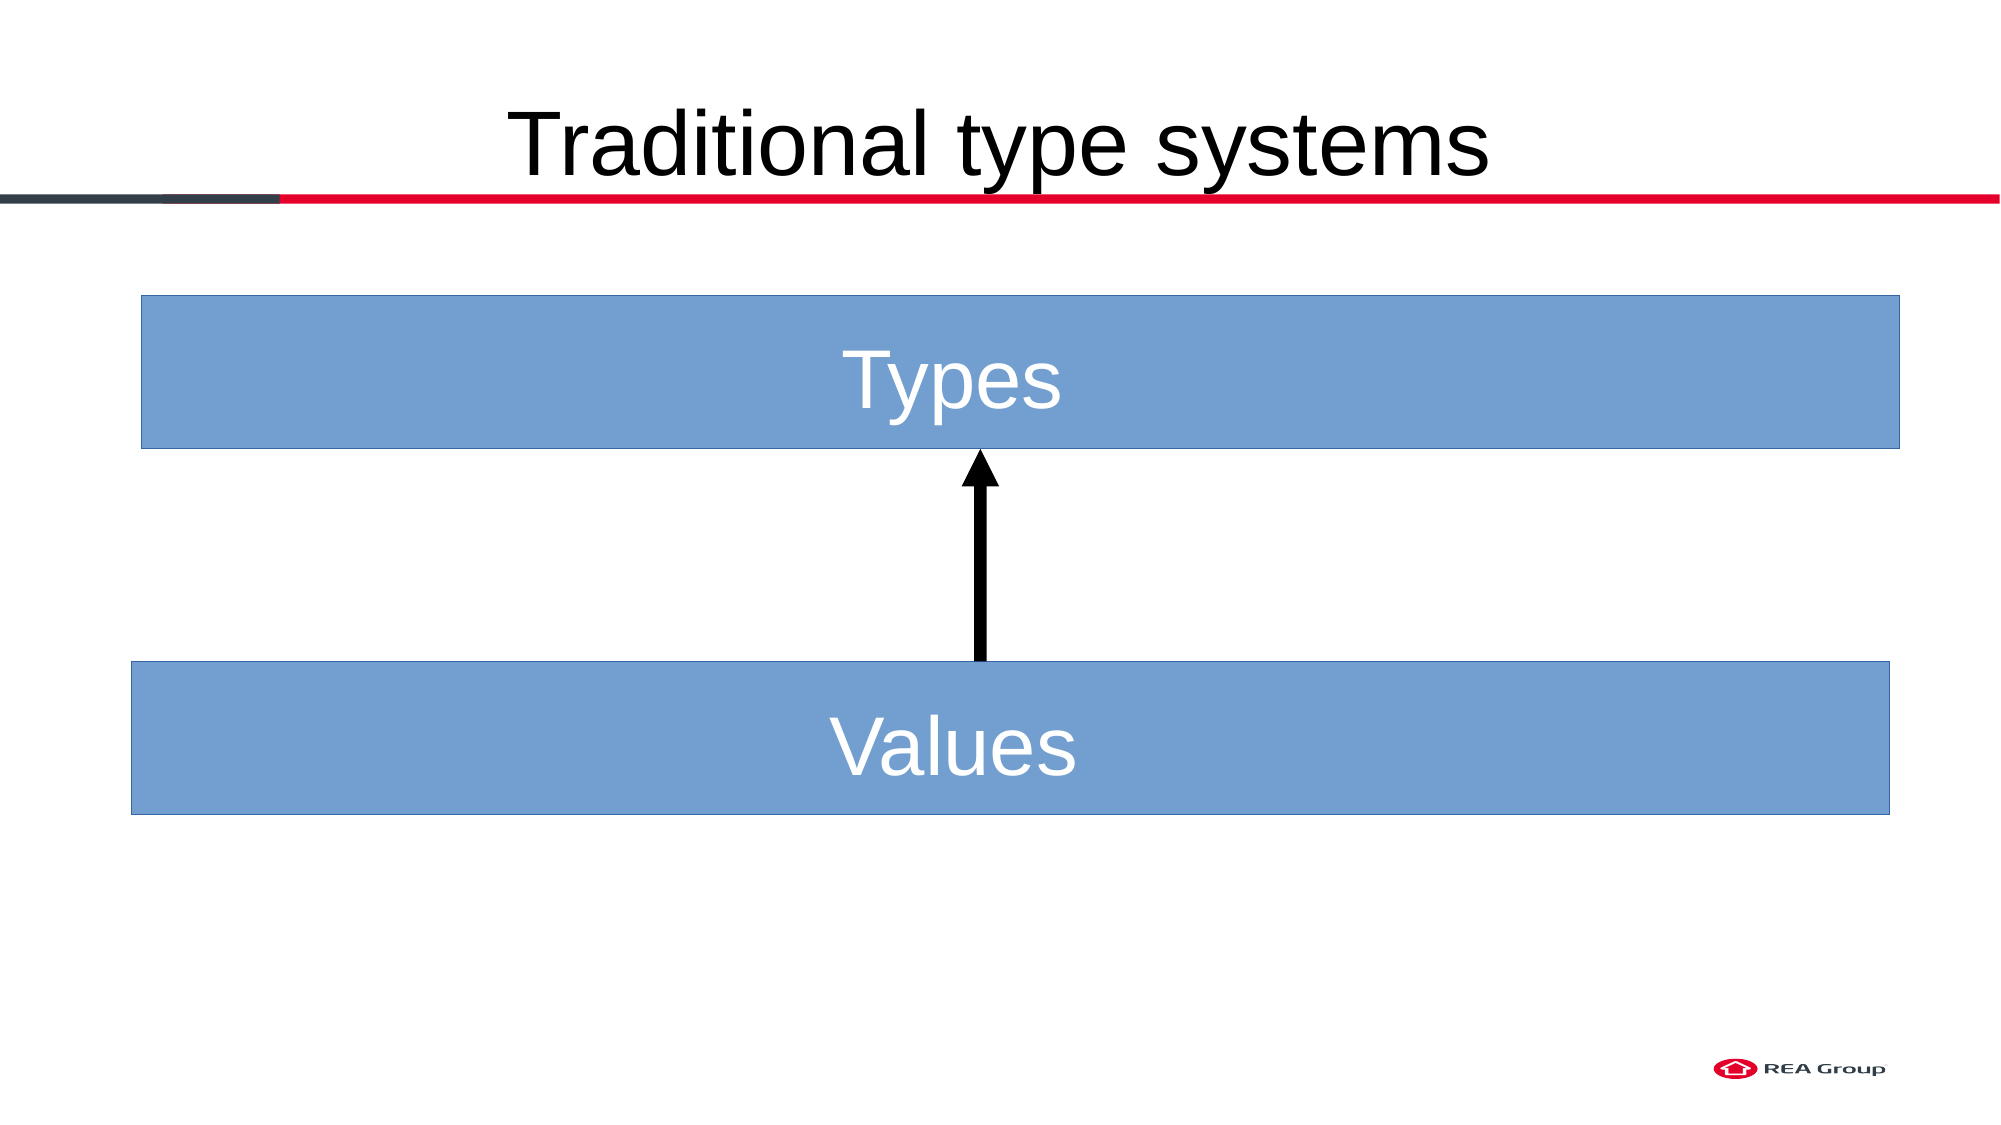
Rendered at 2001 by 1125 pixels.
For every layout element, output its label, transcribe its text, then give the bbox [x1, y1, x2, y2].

text_box [99, 263, 1900, 916]
picture [1698, 1021, 1902, 1116]
text_box Types [826, 317, 1477, 425]
text_box [141, 295, 1900, 449]
text_box Values [814, 685, 1465, 793]
text_box [974, 448, 987, 662]
text_box Traditional type systems [99, 44, 1900, 233]
text_box [131, 661, 1890, 815]
